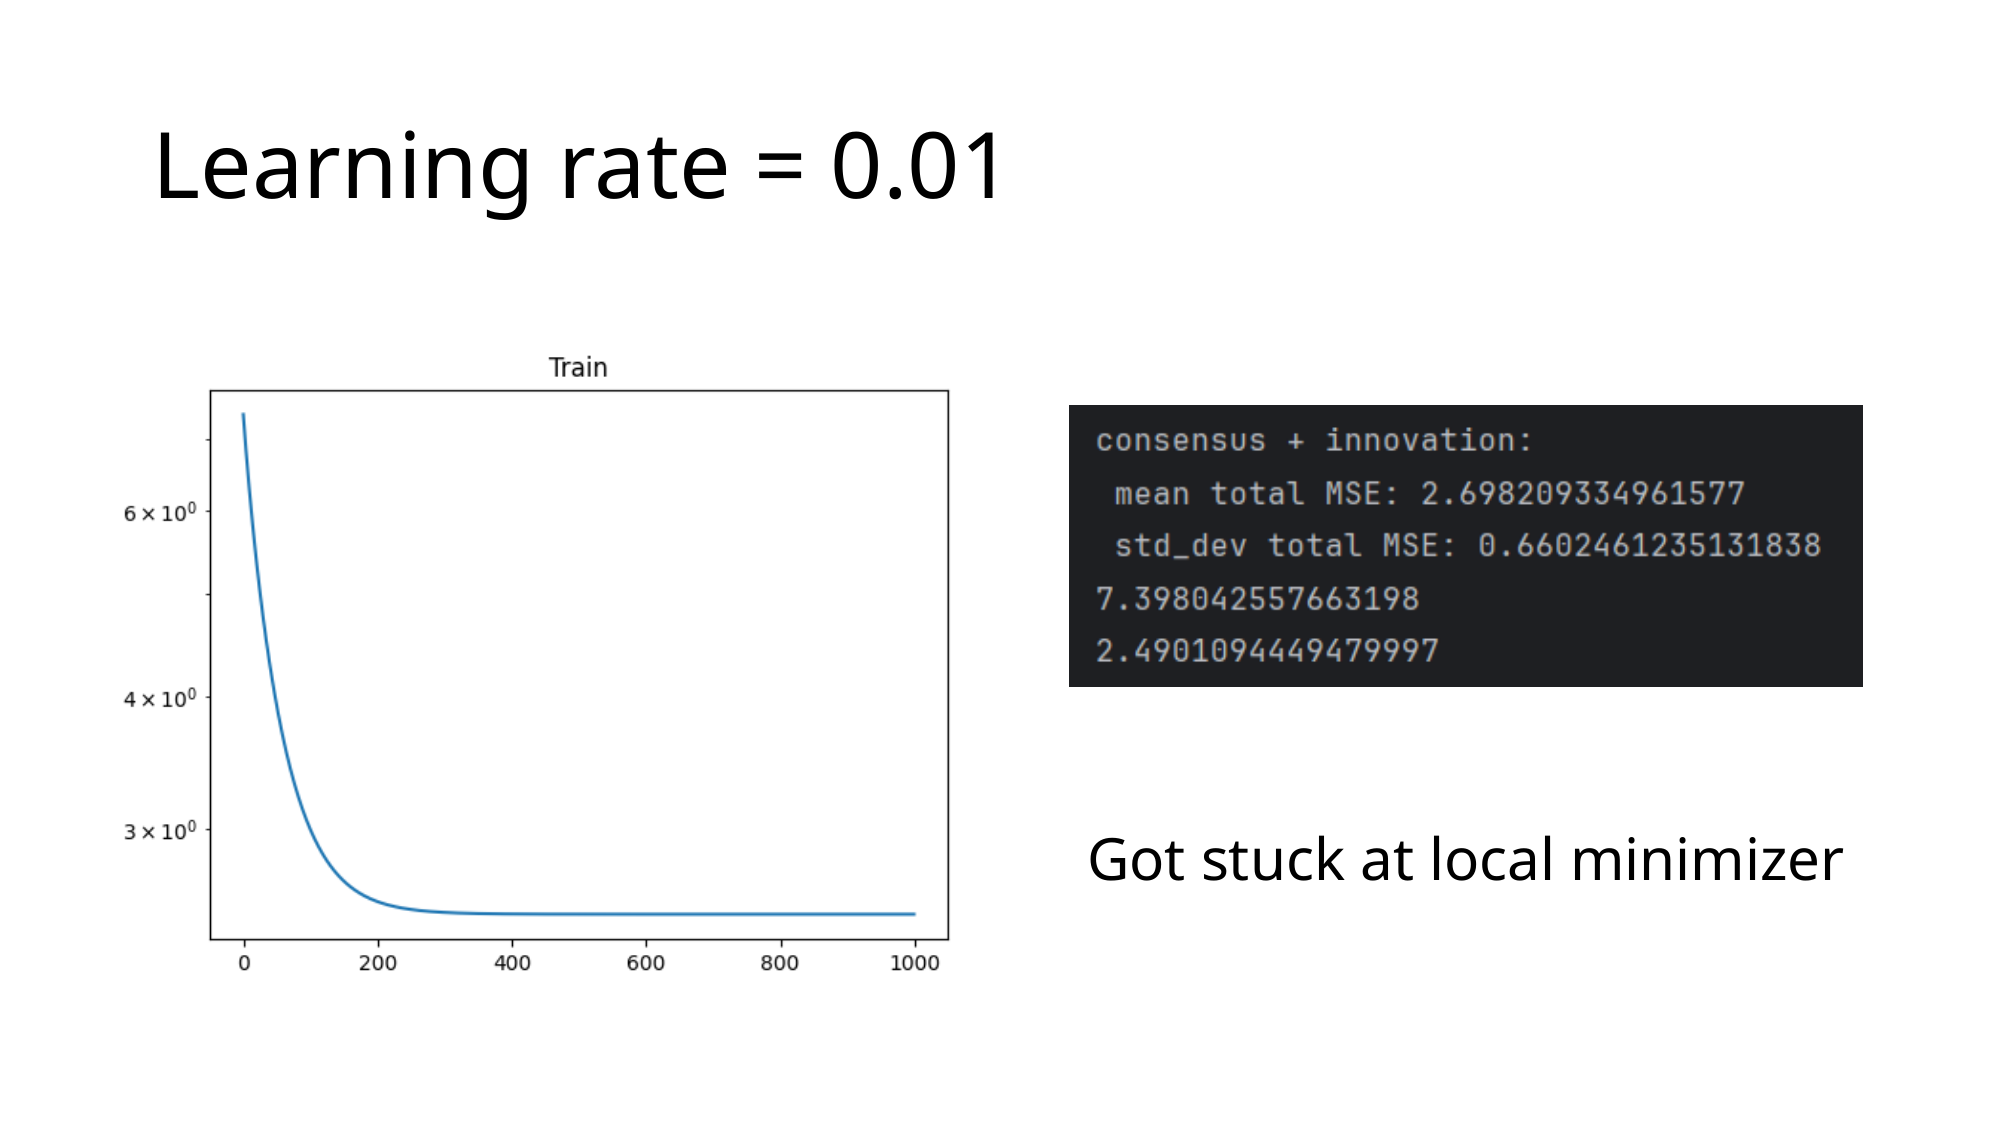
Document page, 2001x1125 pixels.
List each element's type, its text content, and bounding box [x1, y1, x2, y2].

text_box Got stuck at local minimizer [1072, 814, 1860, 900]
picture [1069, 405, 1863, 687]
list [91, 304, 1043, 1018]
title Learning rate = 0.01 [137, 59, 1863, 278]
